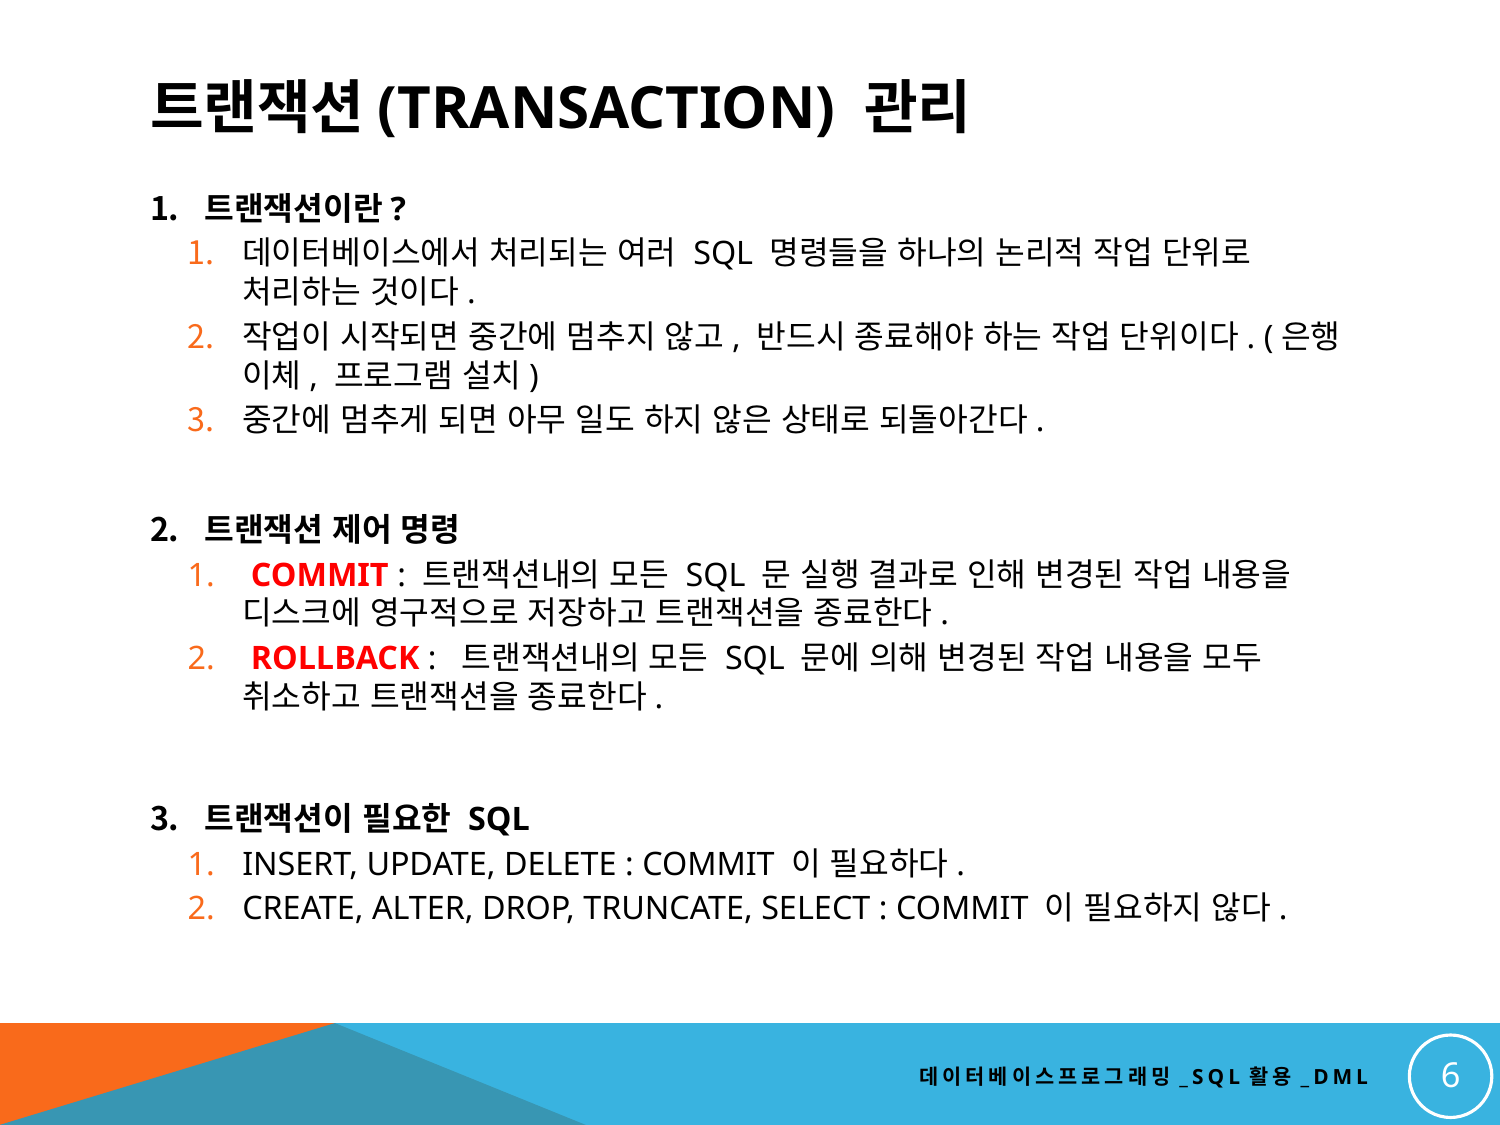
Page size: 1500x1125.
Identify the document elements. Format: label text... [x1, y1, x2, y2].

list 트랜잭션이란? 데이터베이스에서 처리되는 여러 SQL 명령들을 하나의 논리적 작업 단위로 처리하는 것이다. 작업이 시작되면 중간에 멈추지 않고, 반드시 종료해야 하는 작업 단위이다. (은행 이체, 프로그램 설치) 중간에 멈추게 되면 아무 일도 하지 않은 상태로 되돌아간다. 트랜잭션 제어 명령 COMMIT : 트랜잭션내의 모든 SQL 문 실행 결과로 인해 변경된 작업 내용을 디스크에 영구적으로 저장하고 트랜잭션을 종료한다. ROLLBACK : 트랜잭션내의 모든 SQL 문에 의해 변경된 작업 내용을 모두 취소하고 트랜잭션을 종료한다. 트랜잭션이 필요한 SQL INSERT, UPDATE, DELETE : COMMIT 이 필요하다. CREATE, ALTER, DROP, TRUNCATE, SELECT : COMMIT 이 필요하지 않다. [135, 180, 1384, 941]
footer 데이터베이스프로그래밍_SQL활용_DML [608, 1053, 1384, 1099]
text_box 트랜잭션(TRANSACTION) 관리 [134, 59, 1369, 150]
slide_number 6 [1407, 1033, 1494, 1120]
